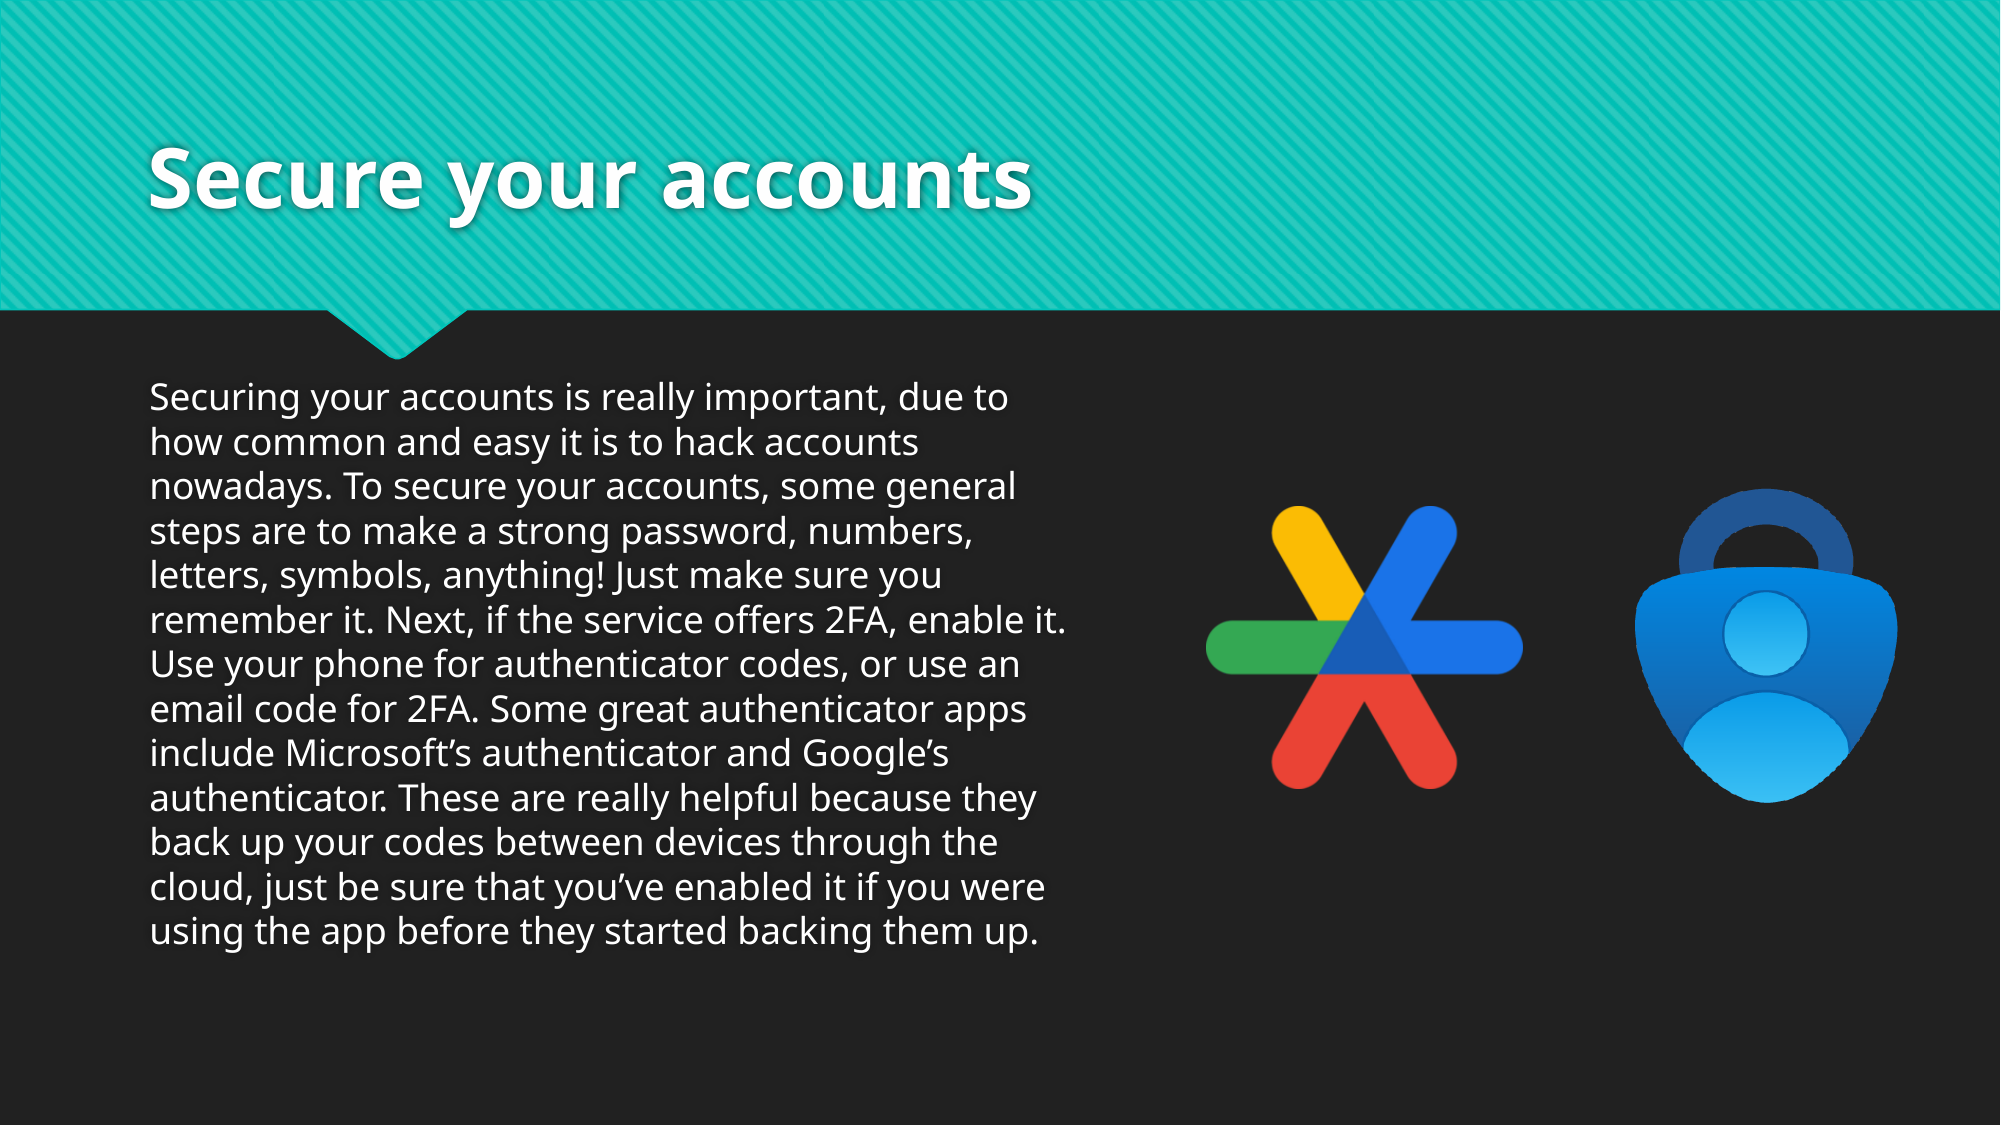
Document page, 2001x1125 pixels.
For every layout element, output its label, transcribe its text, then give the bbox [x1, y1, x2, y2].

picture [1205, 506, 1523, 789]
picture [1631, 485, 1900, 806]
title Secure your accounts [132, 73, 1868, 233]
list Securing your accounts is really important, due to how common and easy it is to hack accounts nowadays. To secure your accounts, some general steps are to make a strong password, numbers, letters, symbols, anything! Just make sure you remember it. Next, if the service offers 2FA, enable it. Use your phone for authenticator codes, or use an email code for 2FA. Some great authenticator apps include Microsoft’s authenticator and Google’s authenticator. These are really helpful because they back up your codes between devices through the cloud, just be sure that you’ve enabled it if you were using the app before they started backing them up. [134, 364, 1098, 962]
